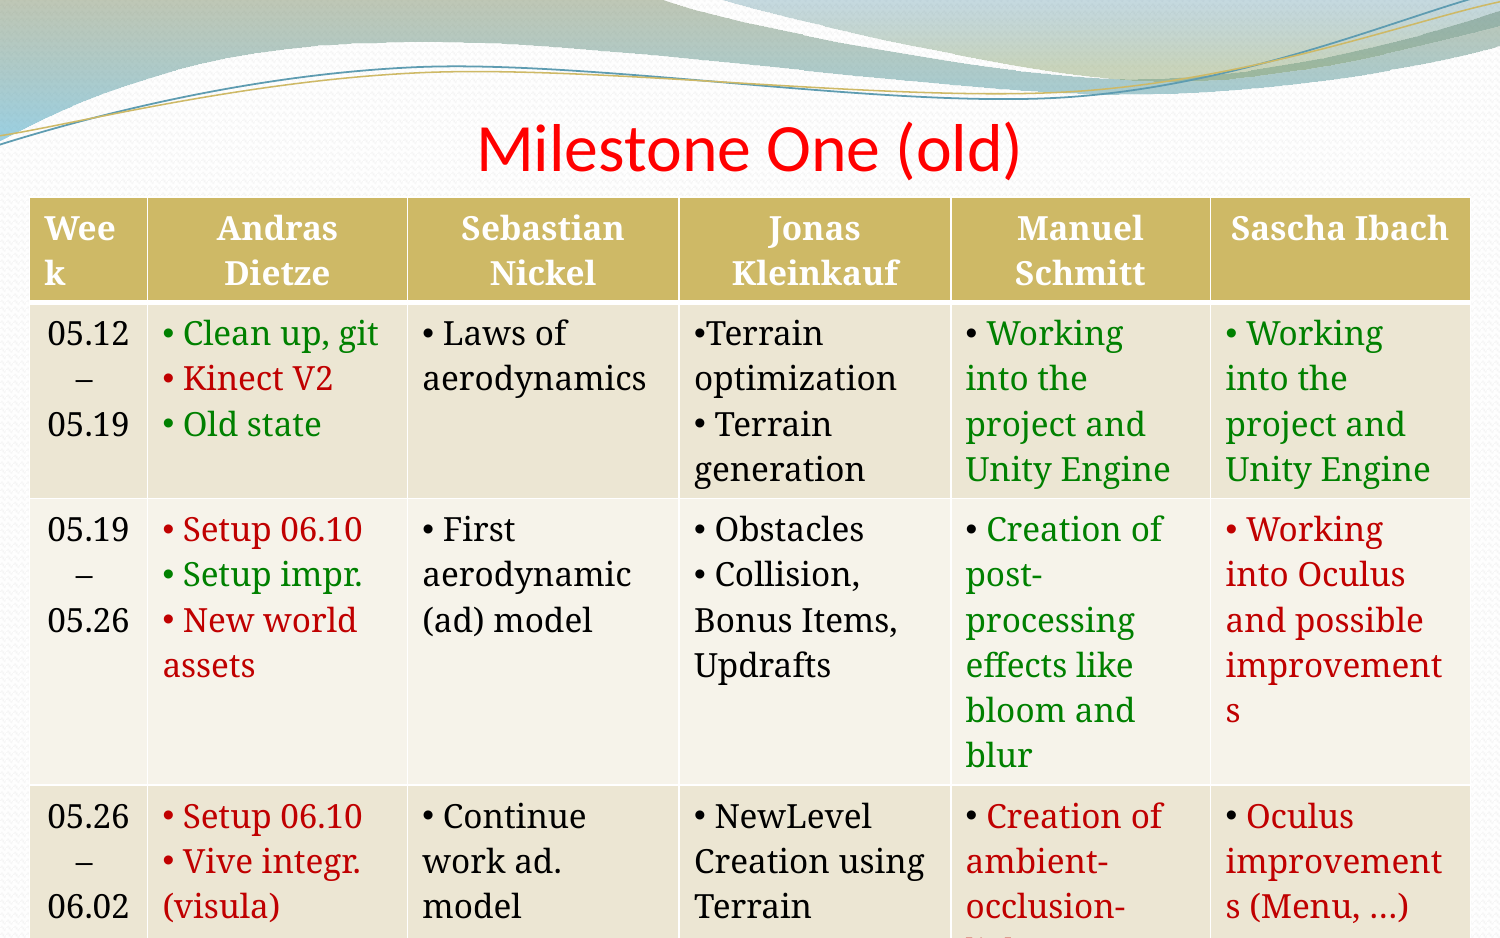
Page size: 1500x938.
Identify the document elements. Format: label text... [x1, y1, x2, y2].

table_cell Working into the project and Unity Engine [952, 305, 1210, 498]
table_cell Obstacles Collision, Bonus Items, Updrafts [680, 499, 950, 784]
table_header Week [30, 198, 147, 300]
table_header Sascha Ibach [1211, 198, 1470, 300]
table_cell 05.19 – 05.26 [30, 499, 147, 784]
table_header Jonas Kleinkauf [680, 198, 950, 300]
table_cell Working into the project and Unity Engine [1211, 305, 1470, 498]
table_cell 05.12 – 05.19 [30, 305, 147, 498]
table_cell Terrain optimization Terrain generation [680, 305, 950, 498]
table_cell Creation of post-processing effects like bloom and blur [952, 499, 1210, 784]
table_header Sebastian Nickel [408, 198, 678, 300]
table_cell First aerodynamic (ad) model [408, 499, 678, 784]
table_cell Continue work ad. model [408, 786, 678, 938]
table_cell 05.26 – 06.02 [30, 786, 147, 938]
table_cell NewLevel Creation using Terrain Generators [680, 786, 950, 938]
table_header Manuel Schmitt [952, 198, 1210, 300]
table_cell Setup 06.10 Vive integr. (visula) [148, 786, 407, 938]
table_header Andras Dietze [148, 198, 407, 300]
table_cell Working into Oculus and possible improvements [1211, 499, 1470, 784]
table_cell Setup 06.10 Setup impr. New world assets [148, 499, 407, 784]
table_cell Creation of ambient-occlusion-light -map [952, 786, 1210, 938]
table_cell Oculus improvements (Menu, …) [1211, 786, 1470, 938]
title Milestone One (old) [75, 96, 1425, 186]
table_cell Laws of aerodynamics [408, 305, 678, 498]
table_cell Clean up, git Kinect V2 Old state [148, 305, 407, 498]
